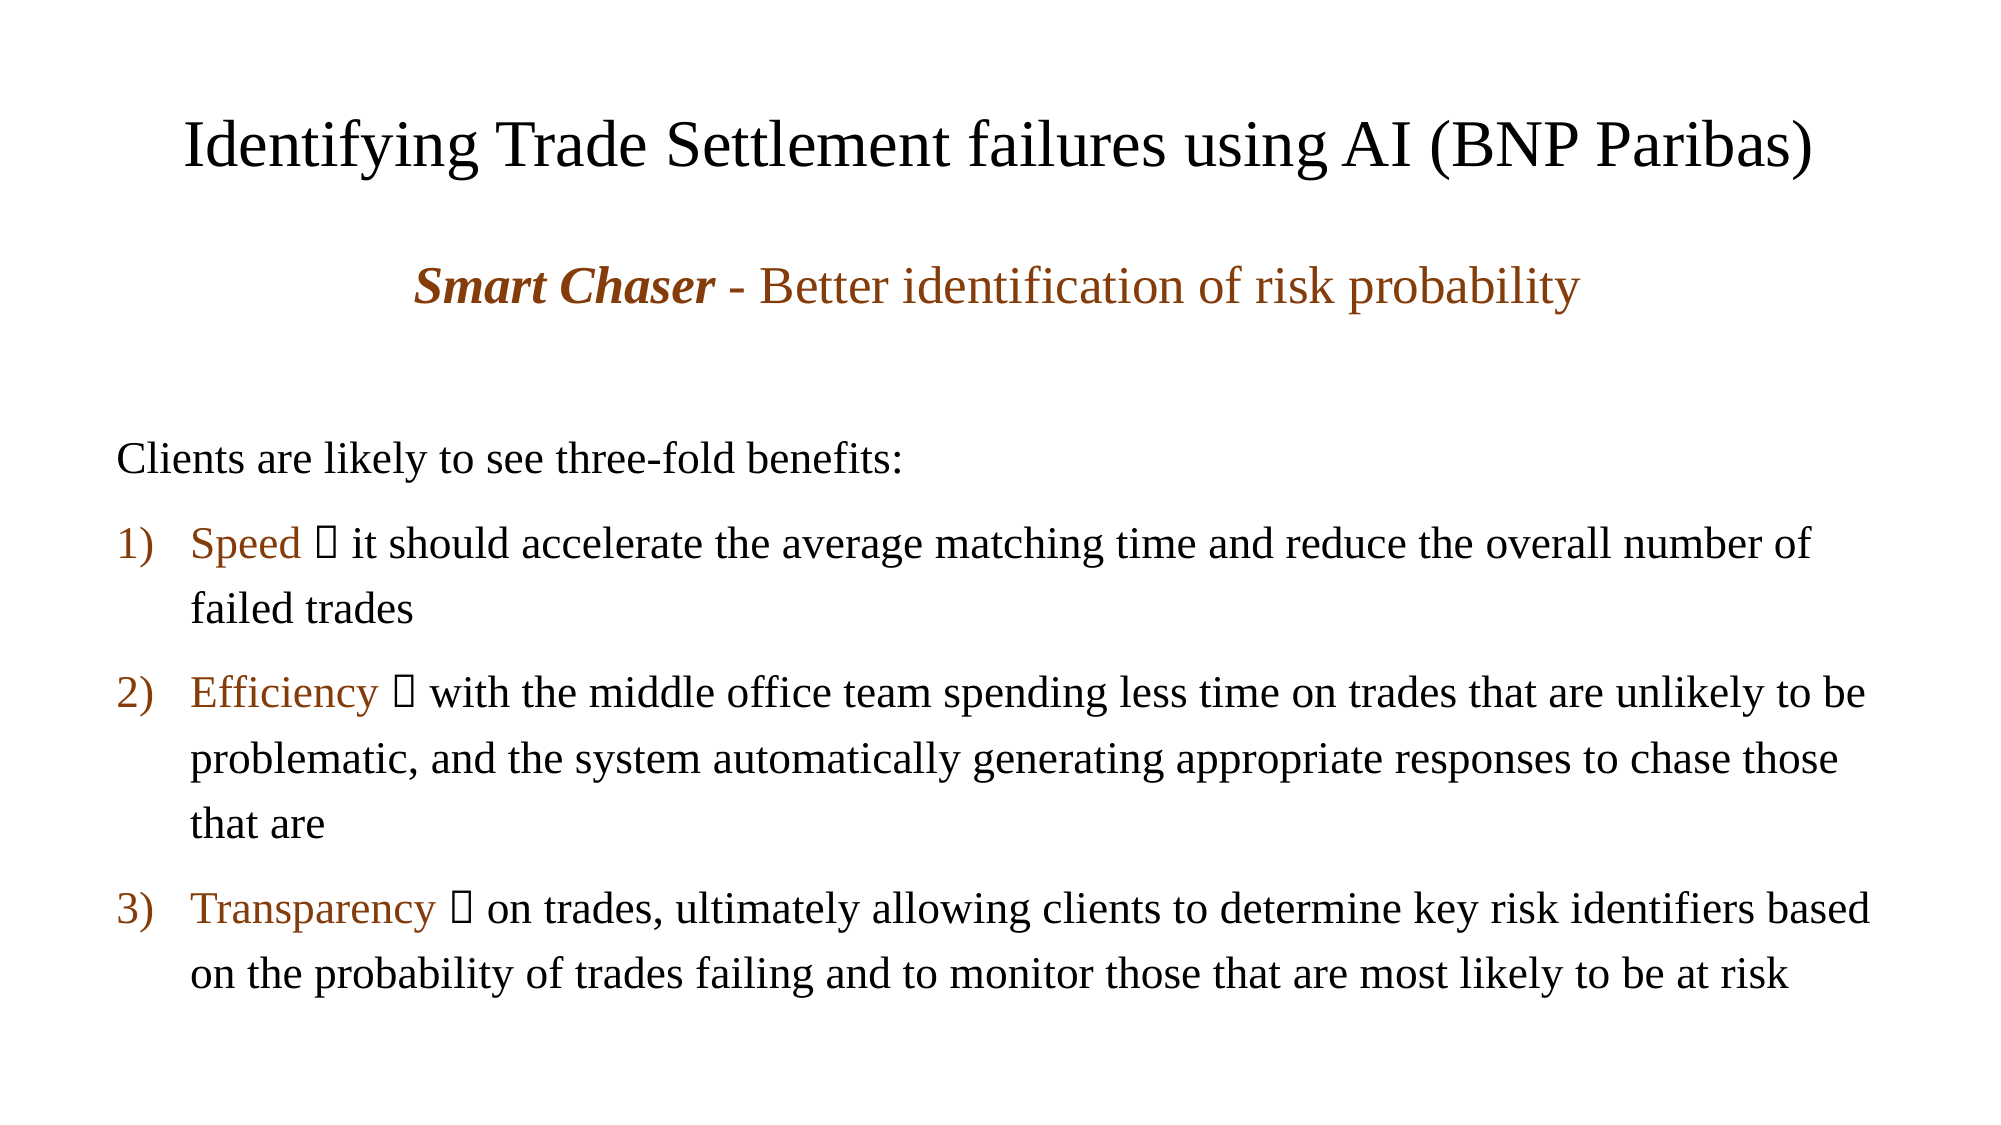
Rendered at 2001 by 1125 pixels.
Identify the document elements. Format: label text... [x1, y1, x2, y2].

title Identifying Trade Settlement failures using AI (BNP Paribas) [137, 59, 1863, 230]
list Smart Chaser - Better identification of risk probability Clients are likely to see three-fold benefits: Speed  it should accelerate the average matching time and reduce the overall number of failed trades Efficiency  with the middle office team spending less time on trades that are unlikely to be problematic, and the system automatically generating appropriate responses to chase those that are Transparency  on trades, ultimately allowing clients to determine key risk identifiers based on the probability of trades failing and to monitor those that are most likely to be at risk [101, 230, 1894, 1035]
